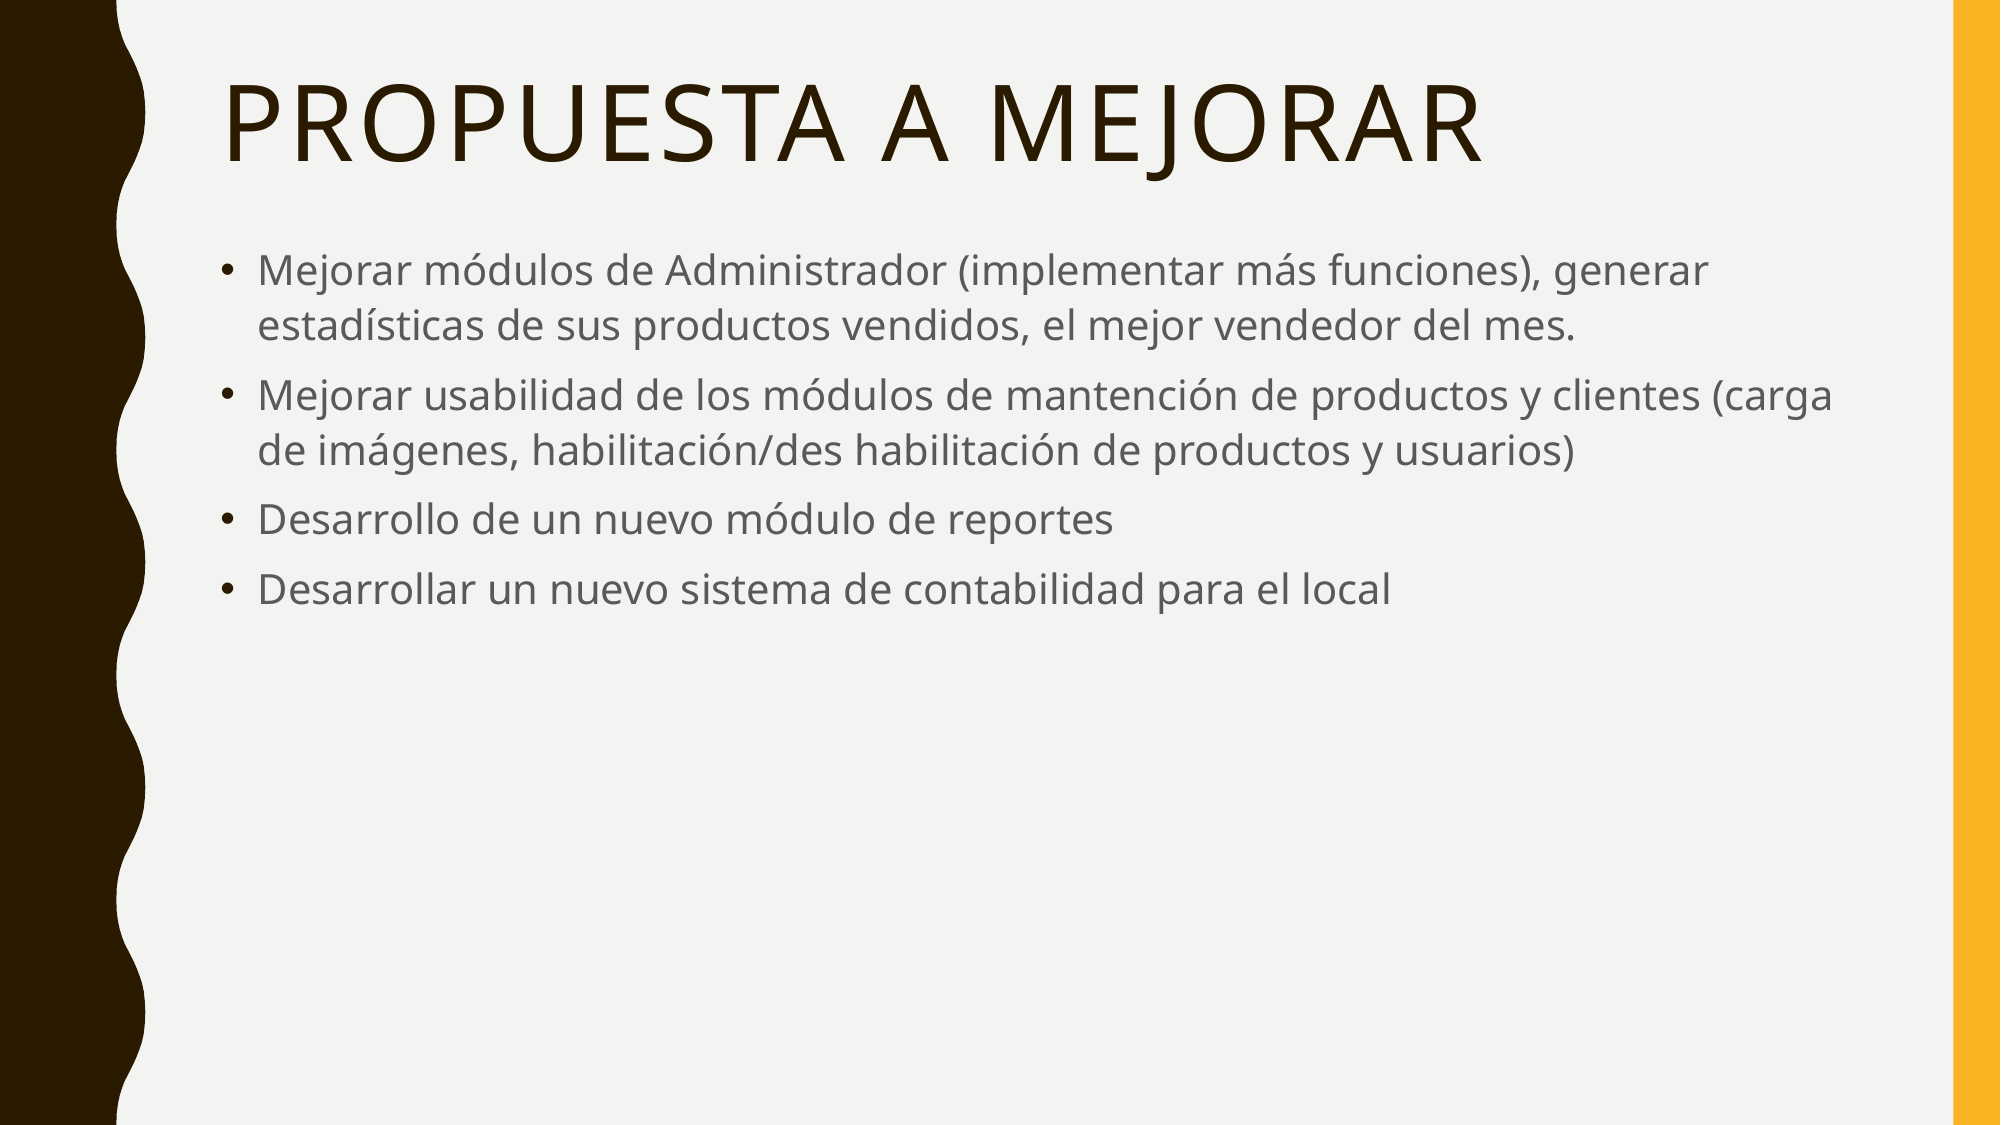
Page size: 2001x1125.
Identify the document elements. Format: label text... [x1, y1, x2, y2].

title Propuesta a mejorar [205, 62, 1875, 231]
list Mejorar módulos de Administrador (implementar más funciones), generar estadísticas de sus productos vendidos, el mejor vendedor del mes. Mejorar usabilidad de los módulos de mantención de productos y clientes (carga de imágenes, habilitación/des habilitación de productos y usuarios) Desarrollo de un nuevo módulo de reportes Desarrollar un nuevo sistema de contabilidad para el local [205, 231, 1875, 821]
